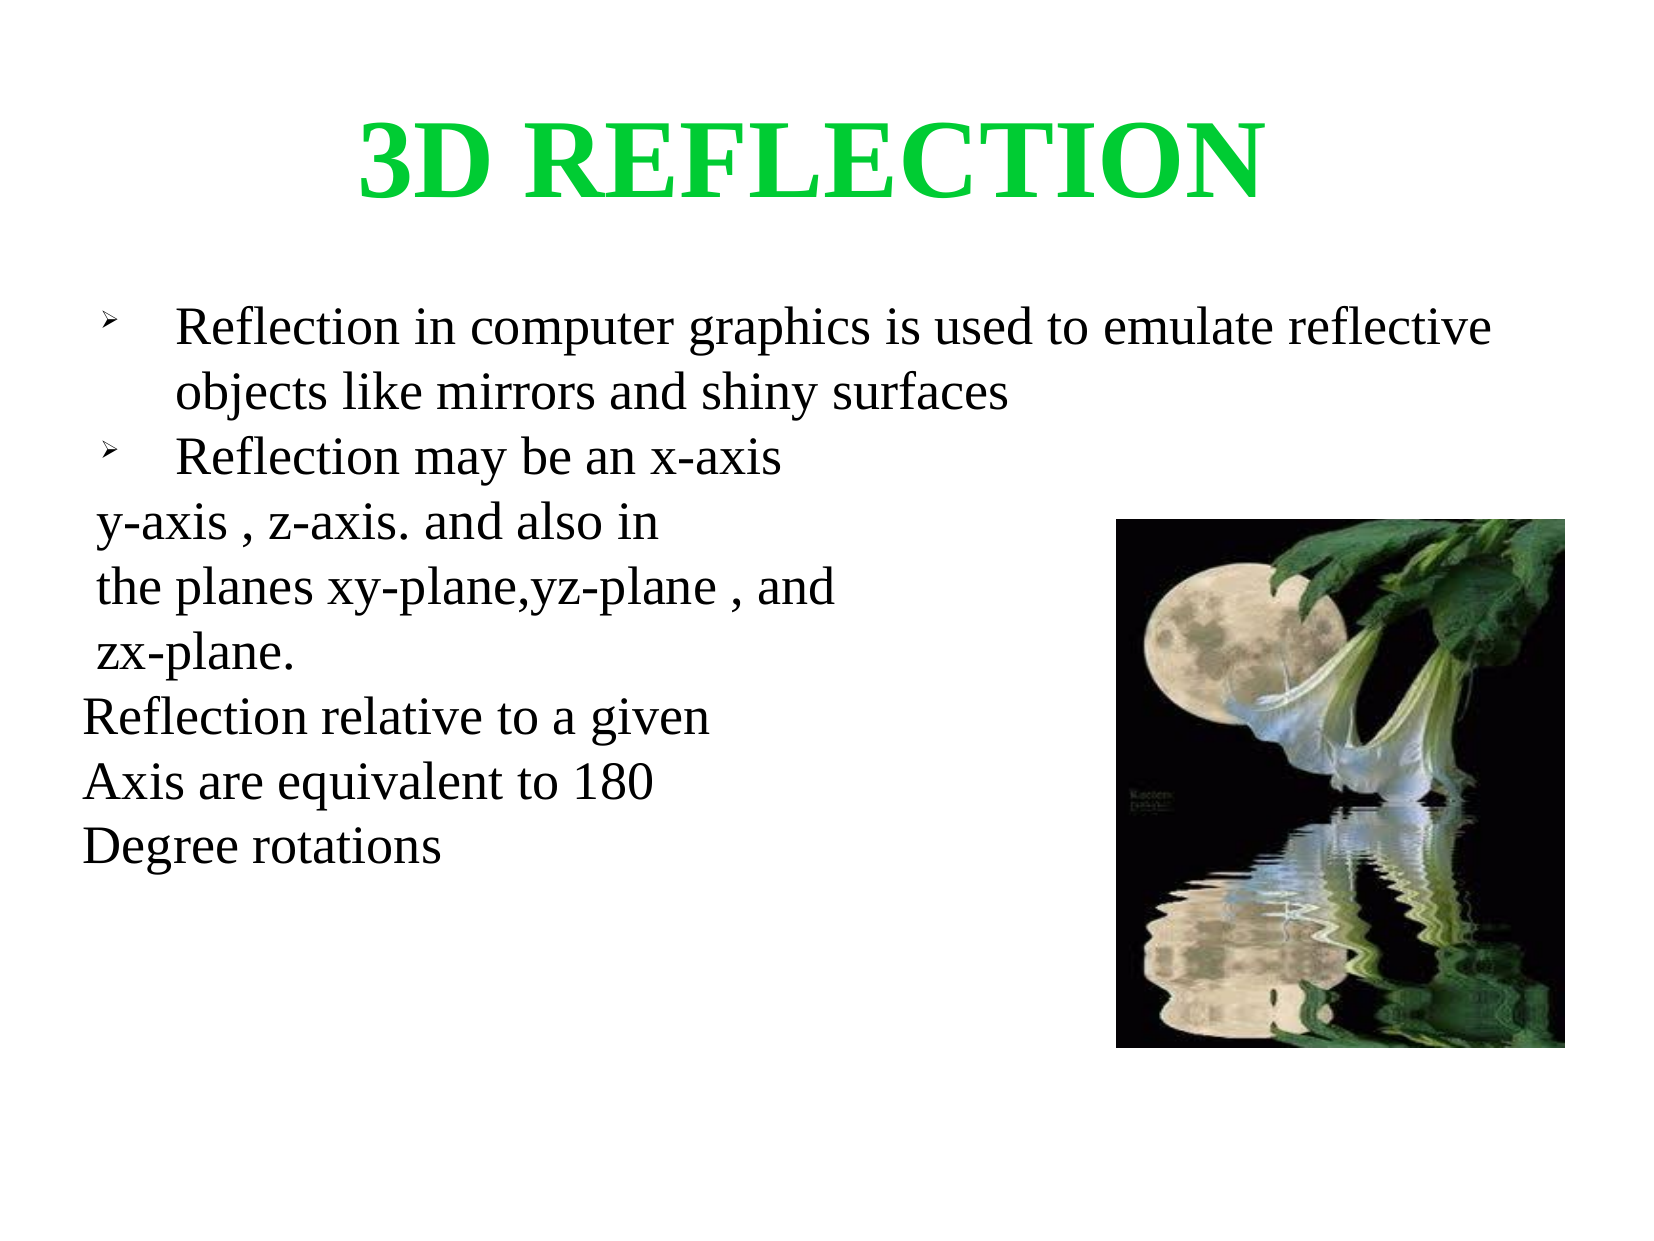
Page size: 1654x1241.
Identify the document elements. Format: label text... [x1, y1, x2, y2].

text_box 3D reflection [82, 49, 1571, 257]
text_box Reflection in computer graphics is used to emulate reflective objects like mirrors and shiny surfaces Reflection may be an x-axis y-axis , z-axis. and also in the planes xy-plane,yz-plane , and zx-plane. Reflection relative to a given Axis are equivalent to 180 Degree rotations [82, 290, 1571, 1140]
picture [1115, 519, 1566, 1049]
